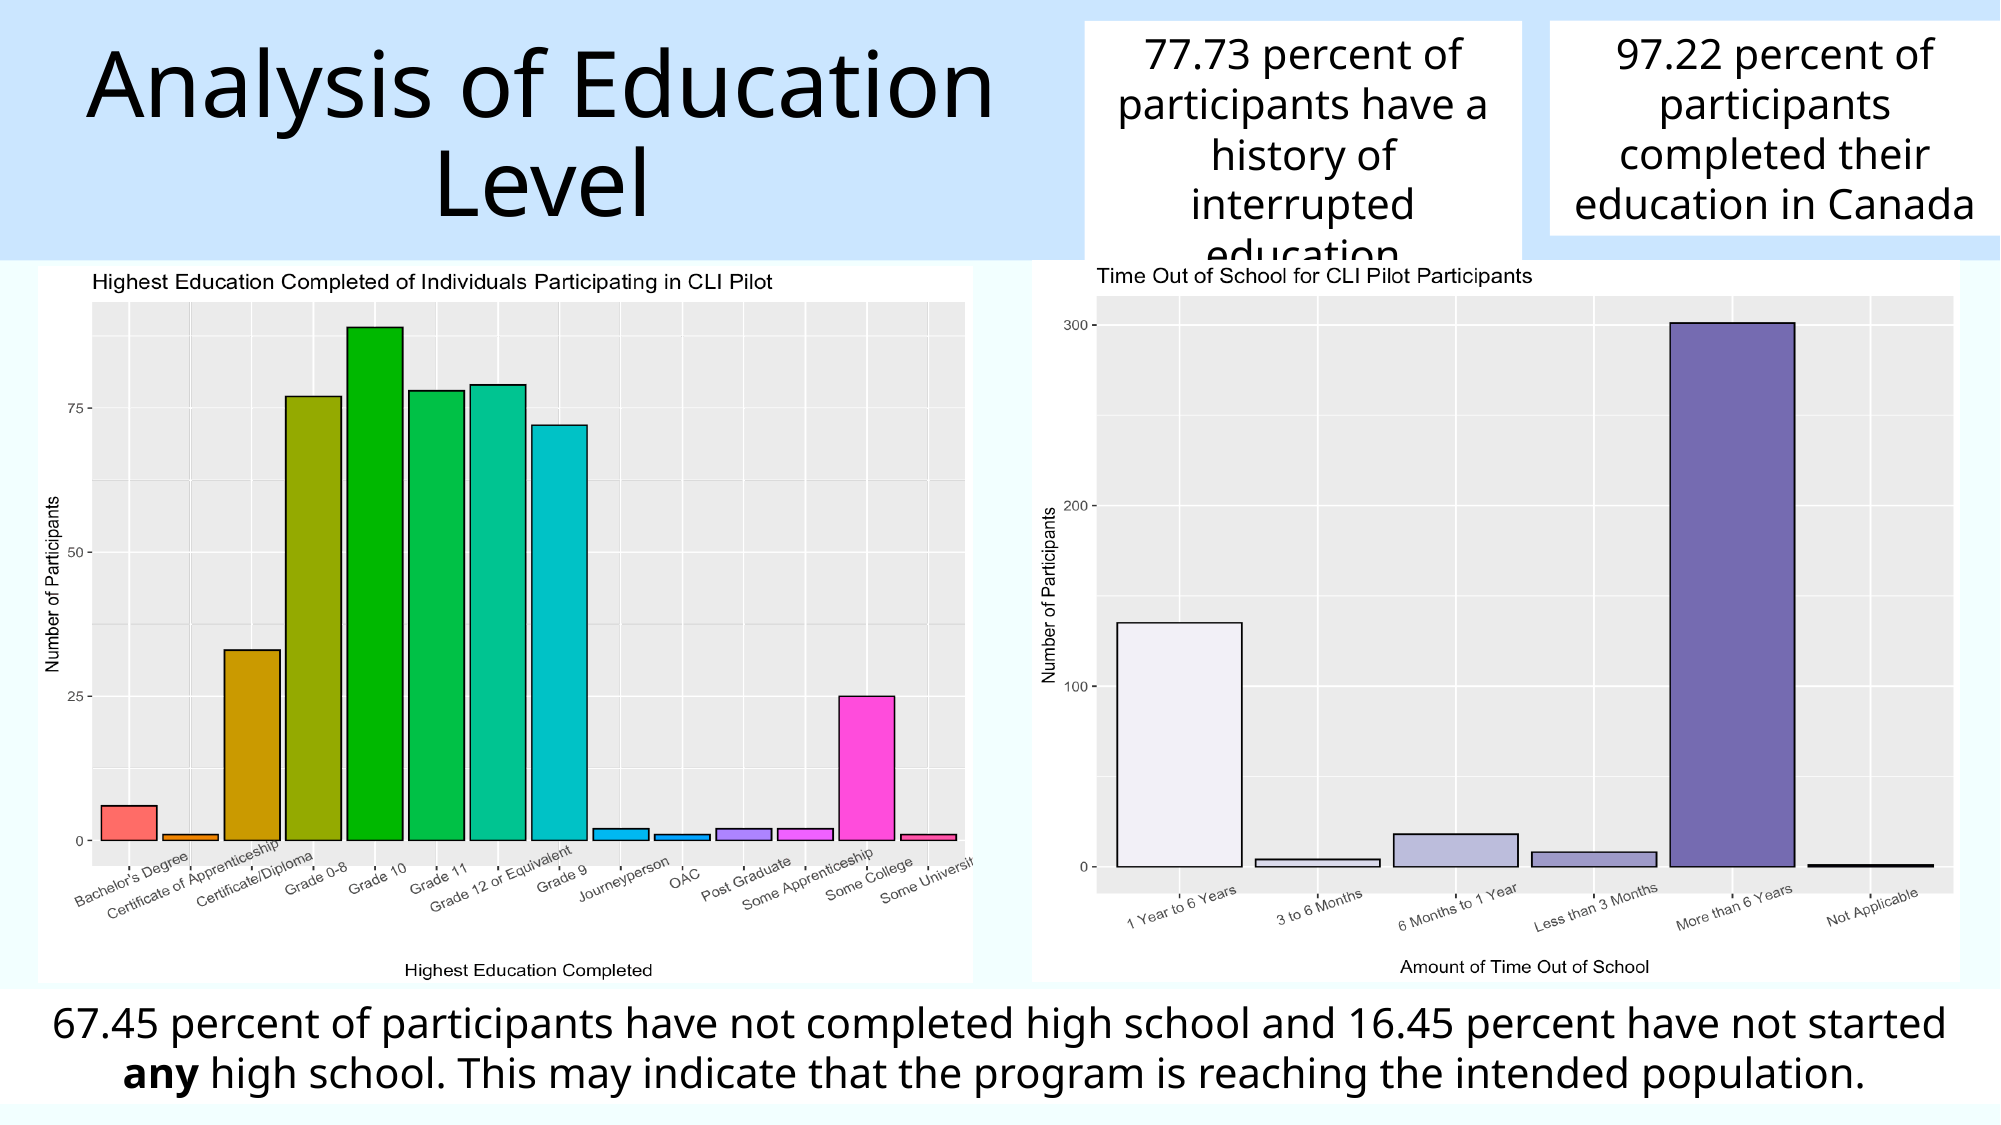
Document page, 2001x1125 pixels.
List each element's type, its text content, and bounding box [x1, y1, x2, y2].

picture [1032, 260, 1960, 982]
text_box 77.73 percent of participants have a history of interrupted education [1084, 20, 1523, 260]
text_box 97.22 percent of participants completed their education in Canada [1549, 20, 2000, 236]
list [38, 266, 973, 983]
text_box 67.45 percent of participants have not completed high school and 16.45 percent have not started any high school. This may indicate that the program is reaching the intended population. [0, 989, 2000, 1104]
title Analysis of Education Level [0, 0, 1085, 279]
text_box [1085, 0, 2000, 261]
